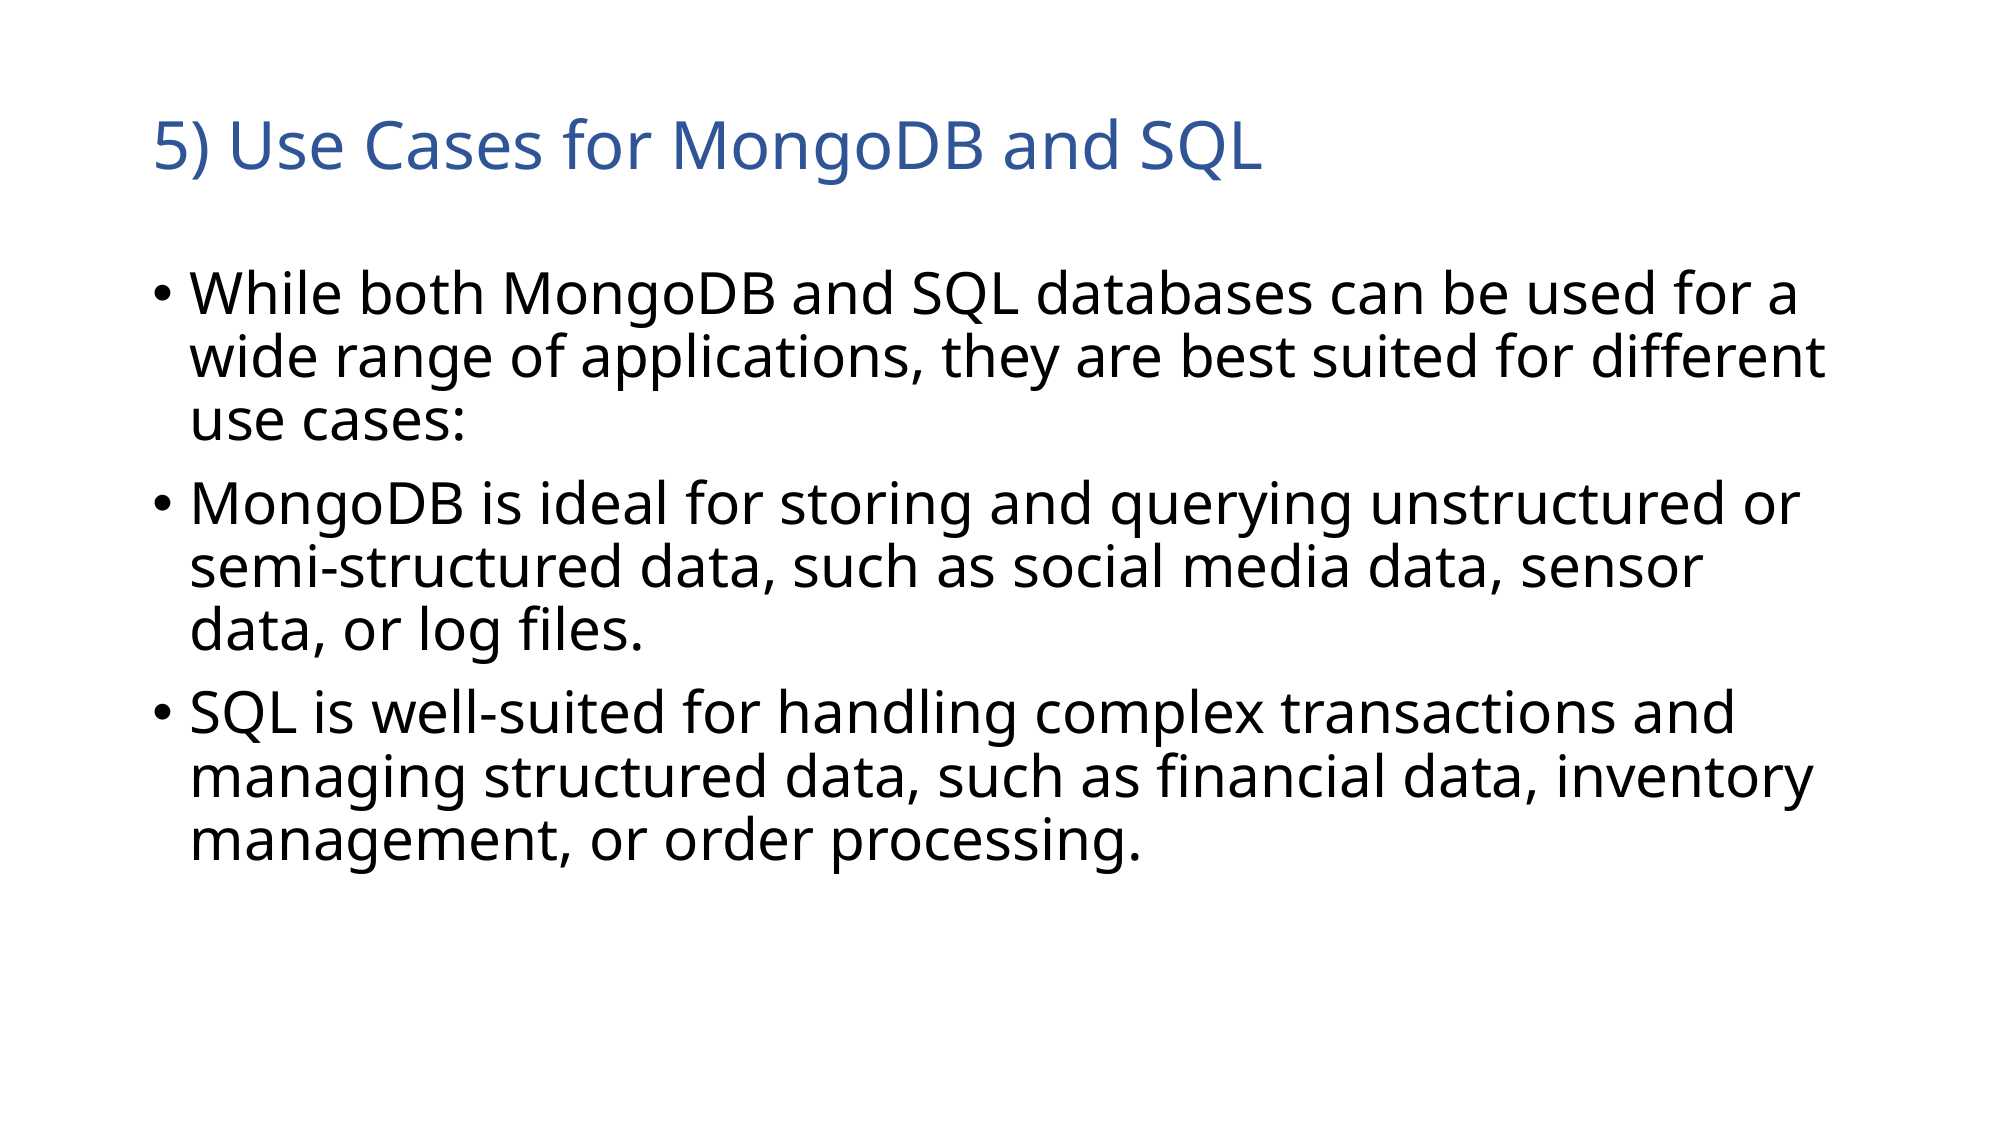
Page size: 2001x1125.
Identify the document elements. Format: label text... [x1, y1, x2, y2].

list While both MongoDB and SQL databases can be used for a wide range of applications, they are best suited for different use cases: MongoDB is ideal for storing and querying unstructured or semi-structured data, such as social media data, sensor data, or log files. SQL is well-suited for handling complex transactions and managing structured data, such as financial data, inventory management, or order processing. [137, 256, 1863, 1014]
title 5) Use Cases for MongoDB and SQL [137, 59, 1863, 237]
